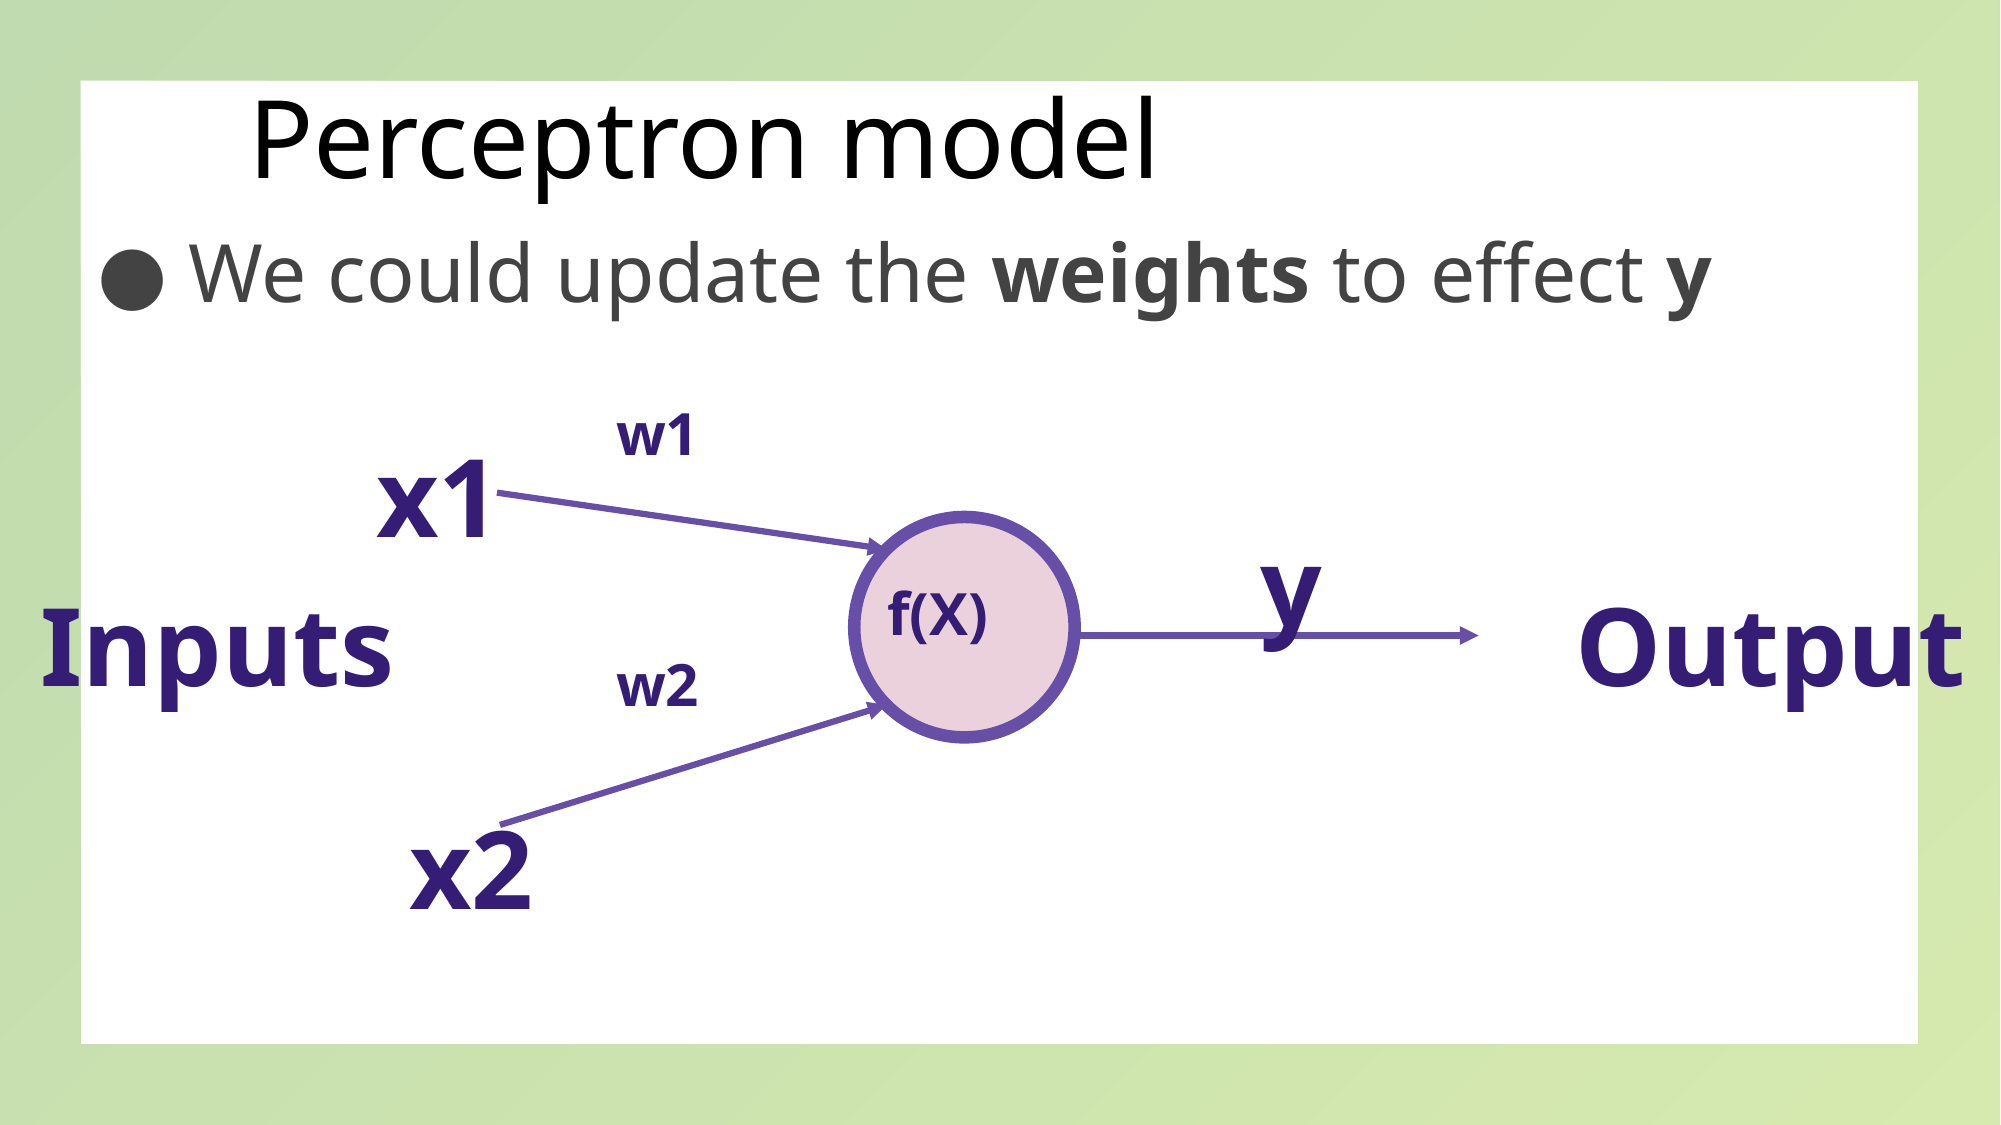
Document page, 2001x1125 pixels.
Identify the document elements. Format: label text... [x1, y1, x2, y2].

title f(X) [867, 564, 1062, 690]
title x2 [389, 795, 585, 921]
title x1 [356, 424, 551, 550]
title w2 [595, 635, 791, 705]
list We could update the weights to effect y [68, 202, 1968, 950]
title y [1240, 513, 1435, 635]
title w1 [595, 384, 791, 492]
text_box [496, 492, 887, 550]
text_box [854, 575, 867, 679]
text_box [499, 705, 887, 825]
title Inputs [20, 573, 487, 699]
title Output [1555, 573, 2000, 699]
text_box [1062, 575, 1075, 679]
title Perceptron model [228, 64, 1932, 190]
text_box [873, 690, 1055, 738]
text_box [874, 516, 1055, 564]
